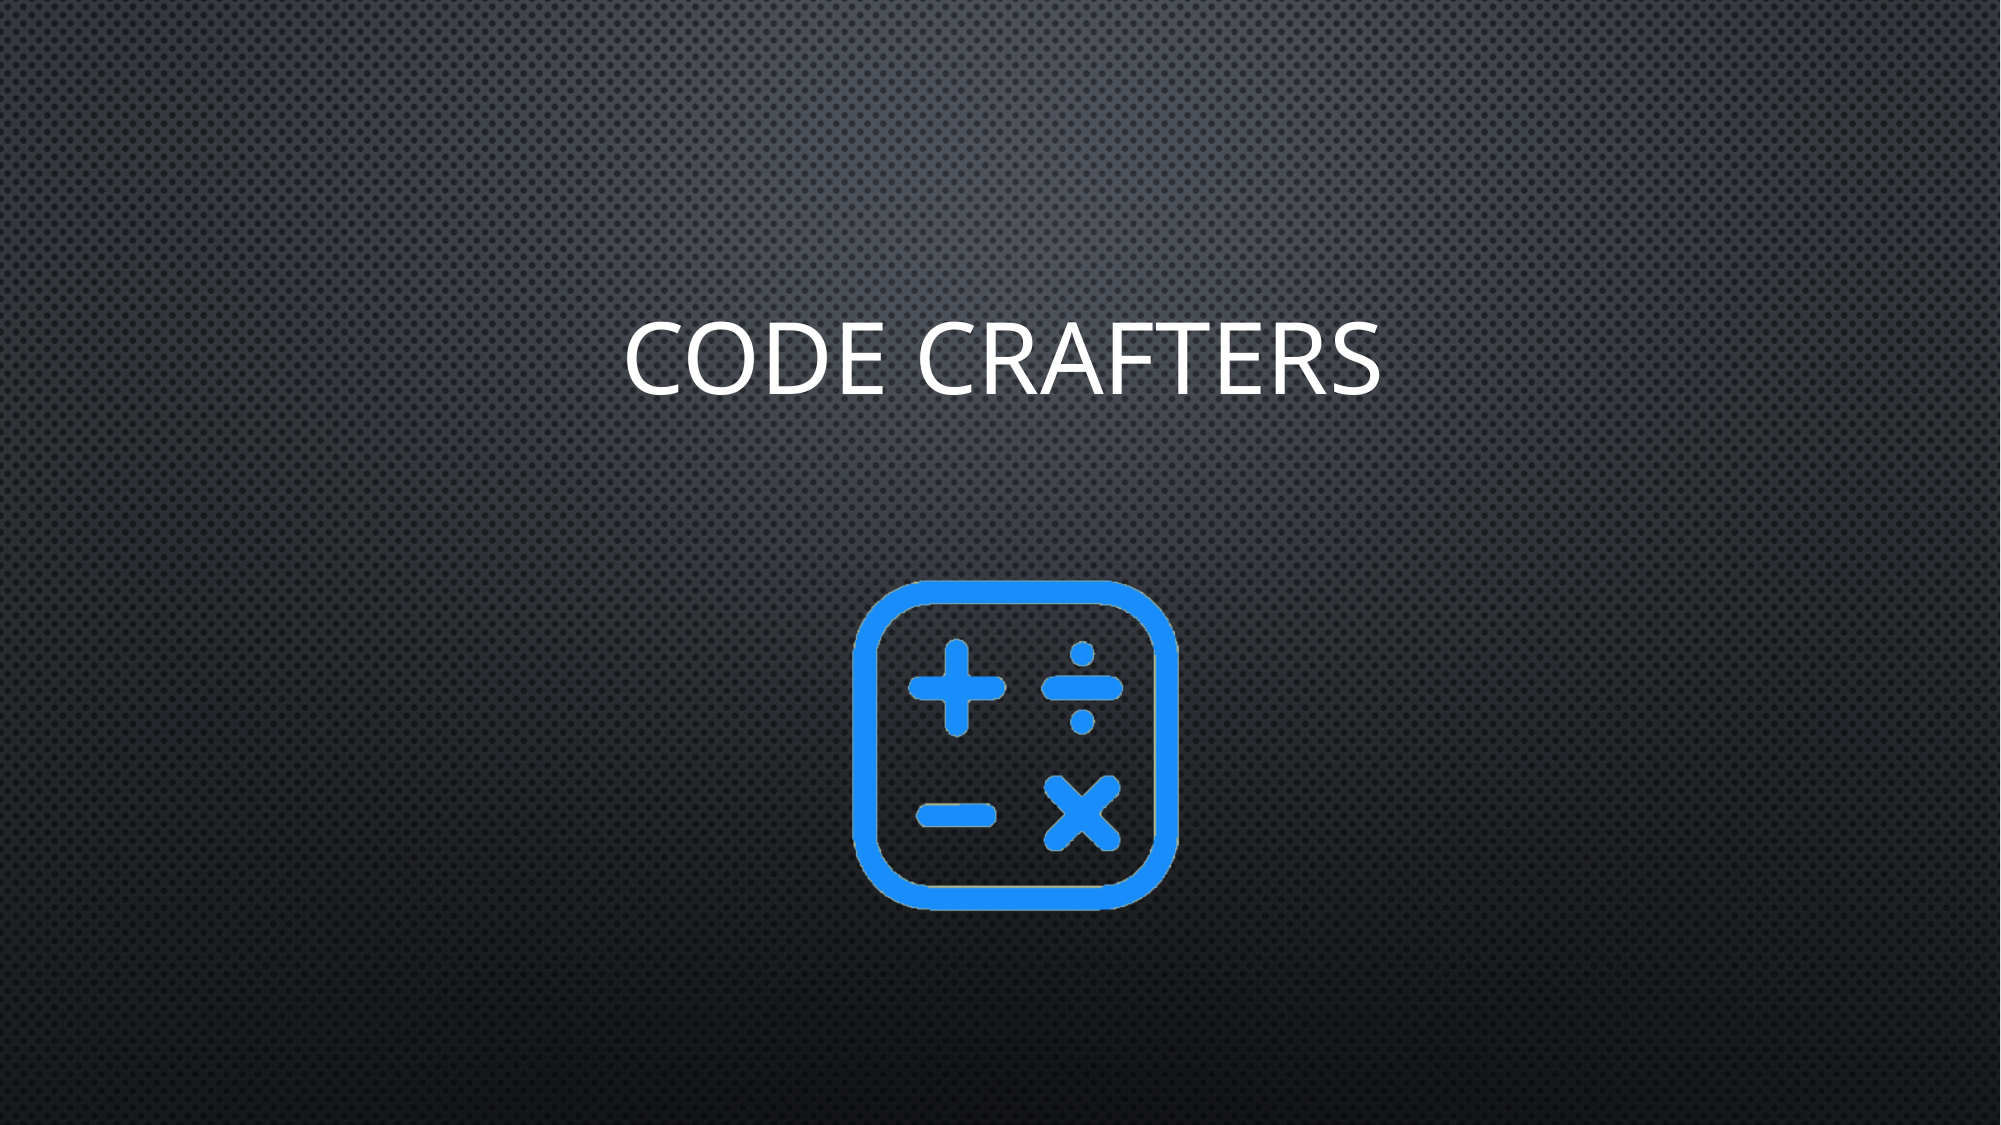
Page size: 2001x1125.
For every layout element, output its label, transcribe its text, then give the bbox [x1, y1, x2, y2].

picture [495, 346, 1511, 1125]
title Code crafters [291, 270, 1715, 423]
